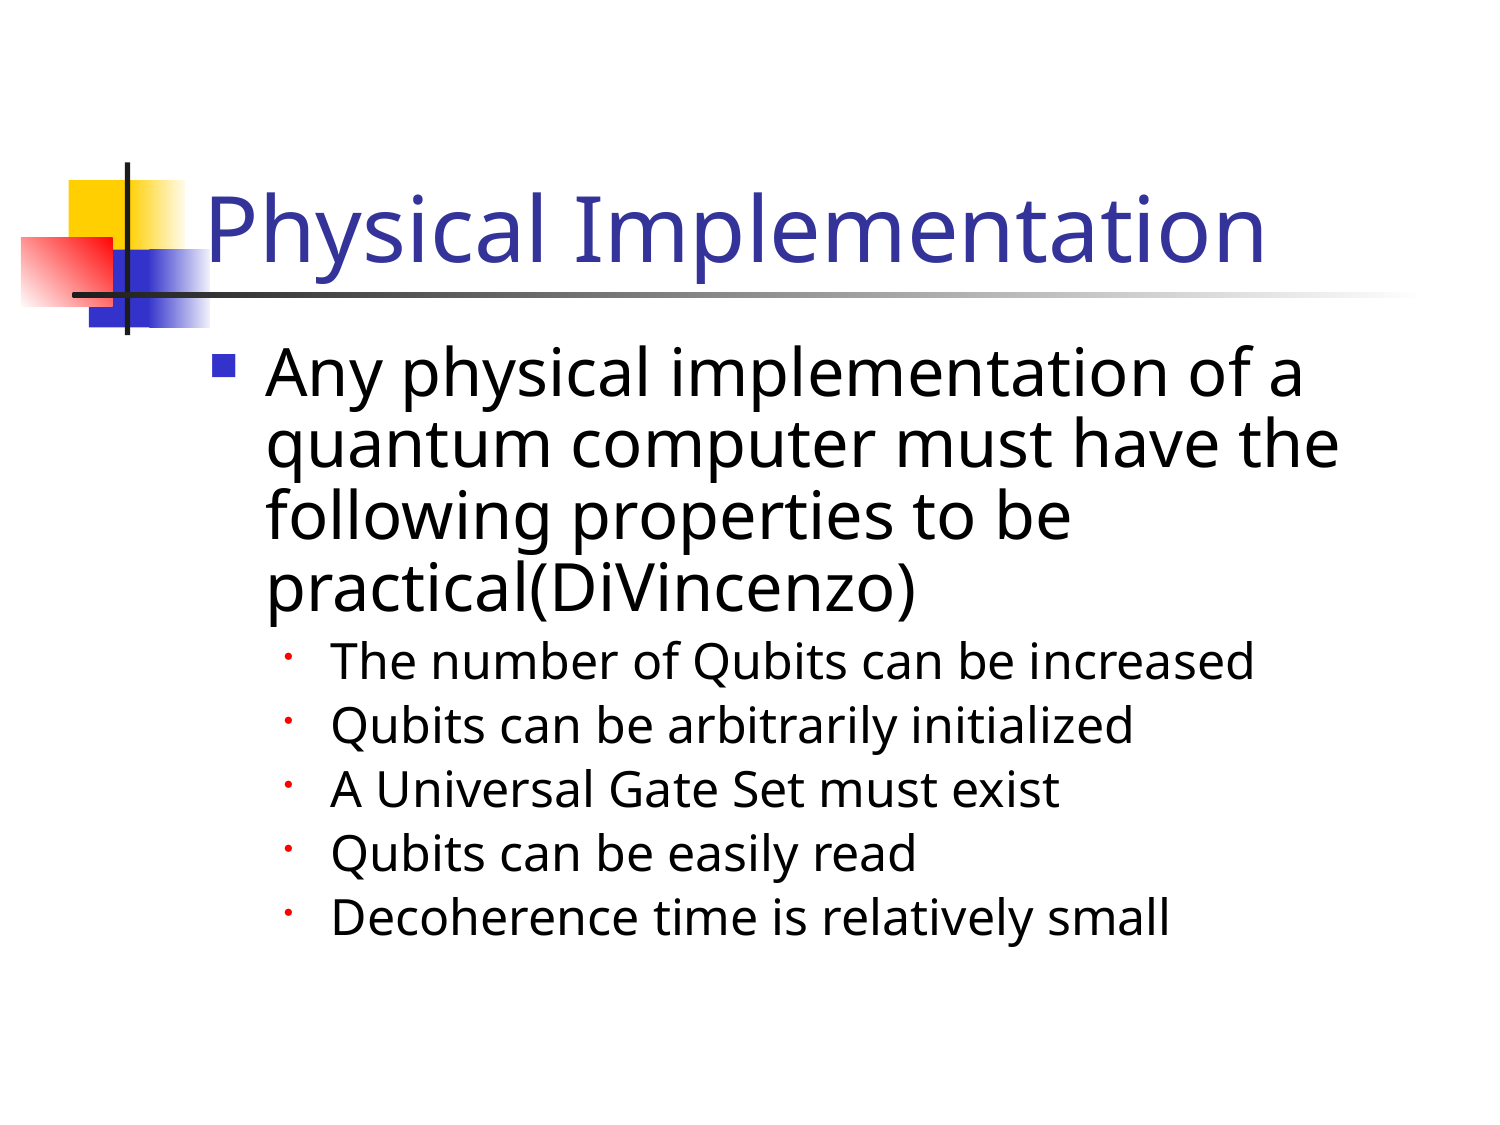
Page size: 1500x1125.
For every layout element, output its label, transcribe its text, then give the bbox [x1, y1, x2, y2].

title Physical Implementation [188, 101, 1468, 289]
list Any physical implementation of a quantum computer must have the following properties to be practical(DiVincenzo) The number of Qubits can be increased Qubits can be arbitrarily initialized A Universal Gate Set must exist Qubits can be easily read Decoherence time is relatively small [193, 330, 1470, 1007]
